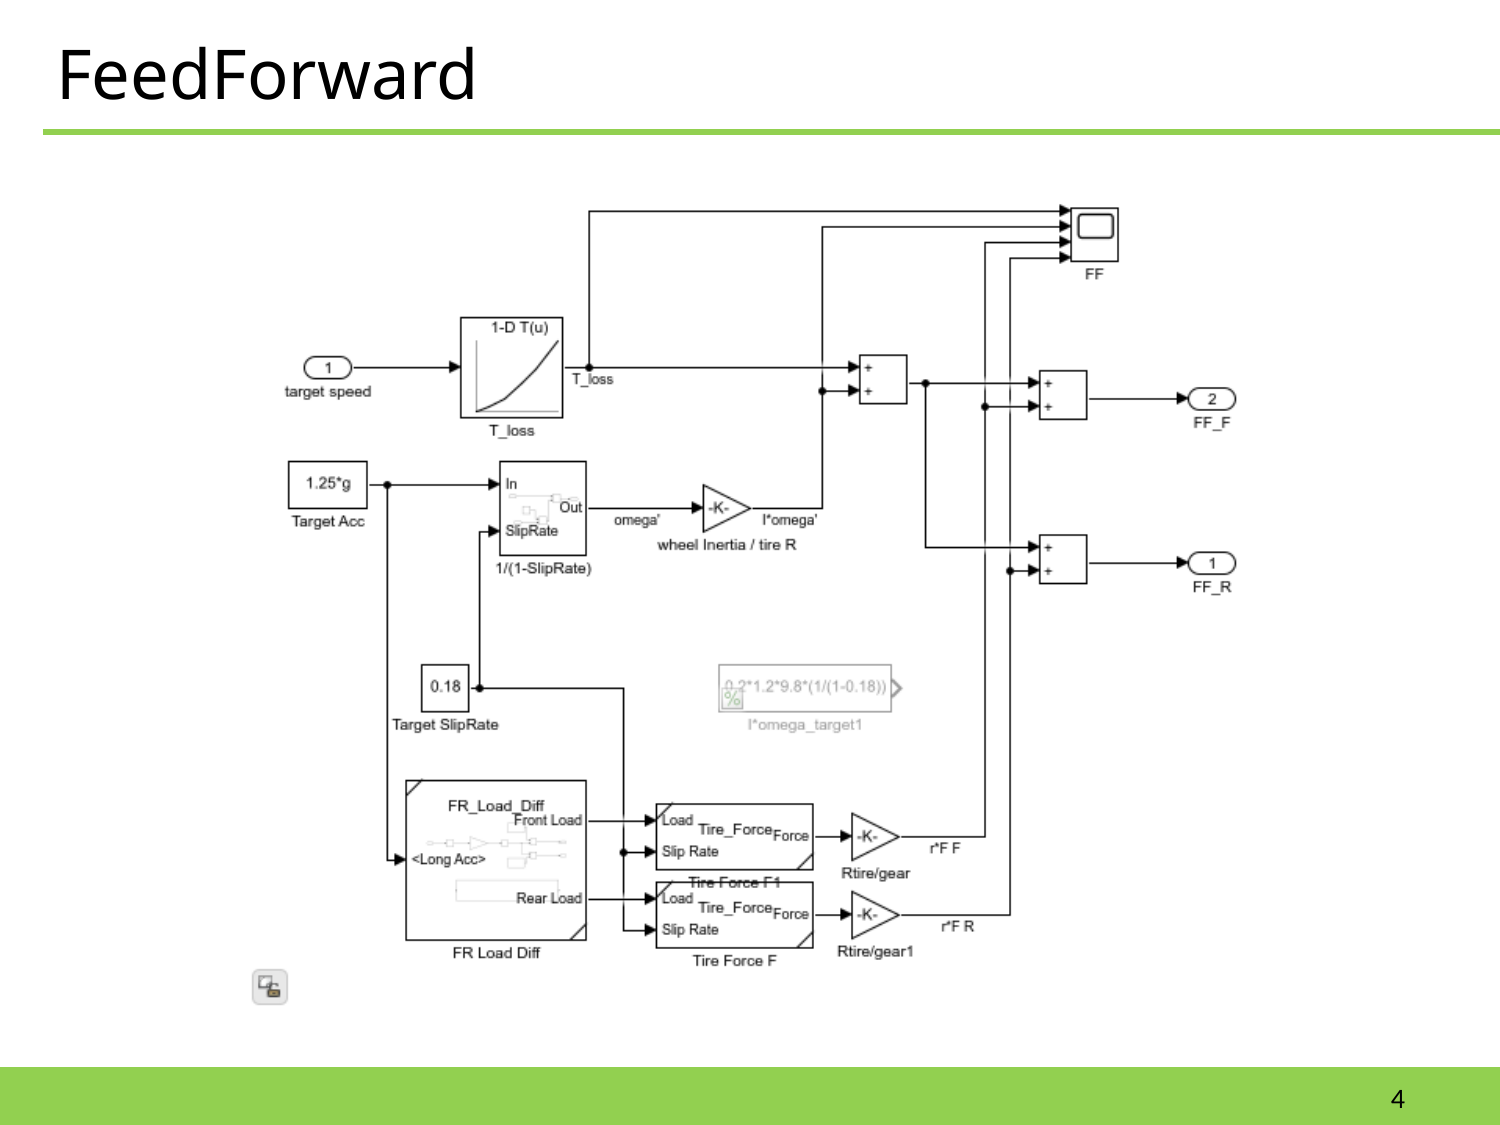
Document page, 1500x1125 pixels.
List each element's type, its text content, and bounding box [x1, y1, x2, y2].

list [246, 167, 1274, 1010]
title FeedForward [41, 22, 1335, 132]
